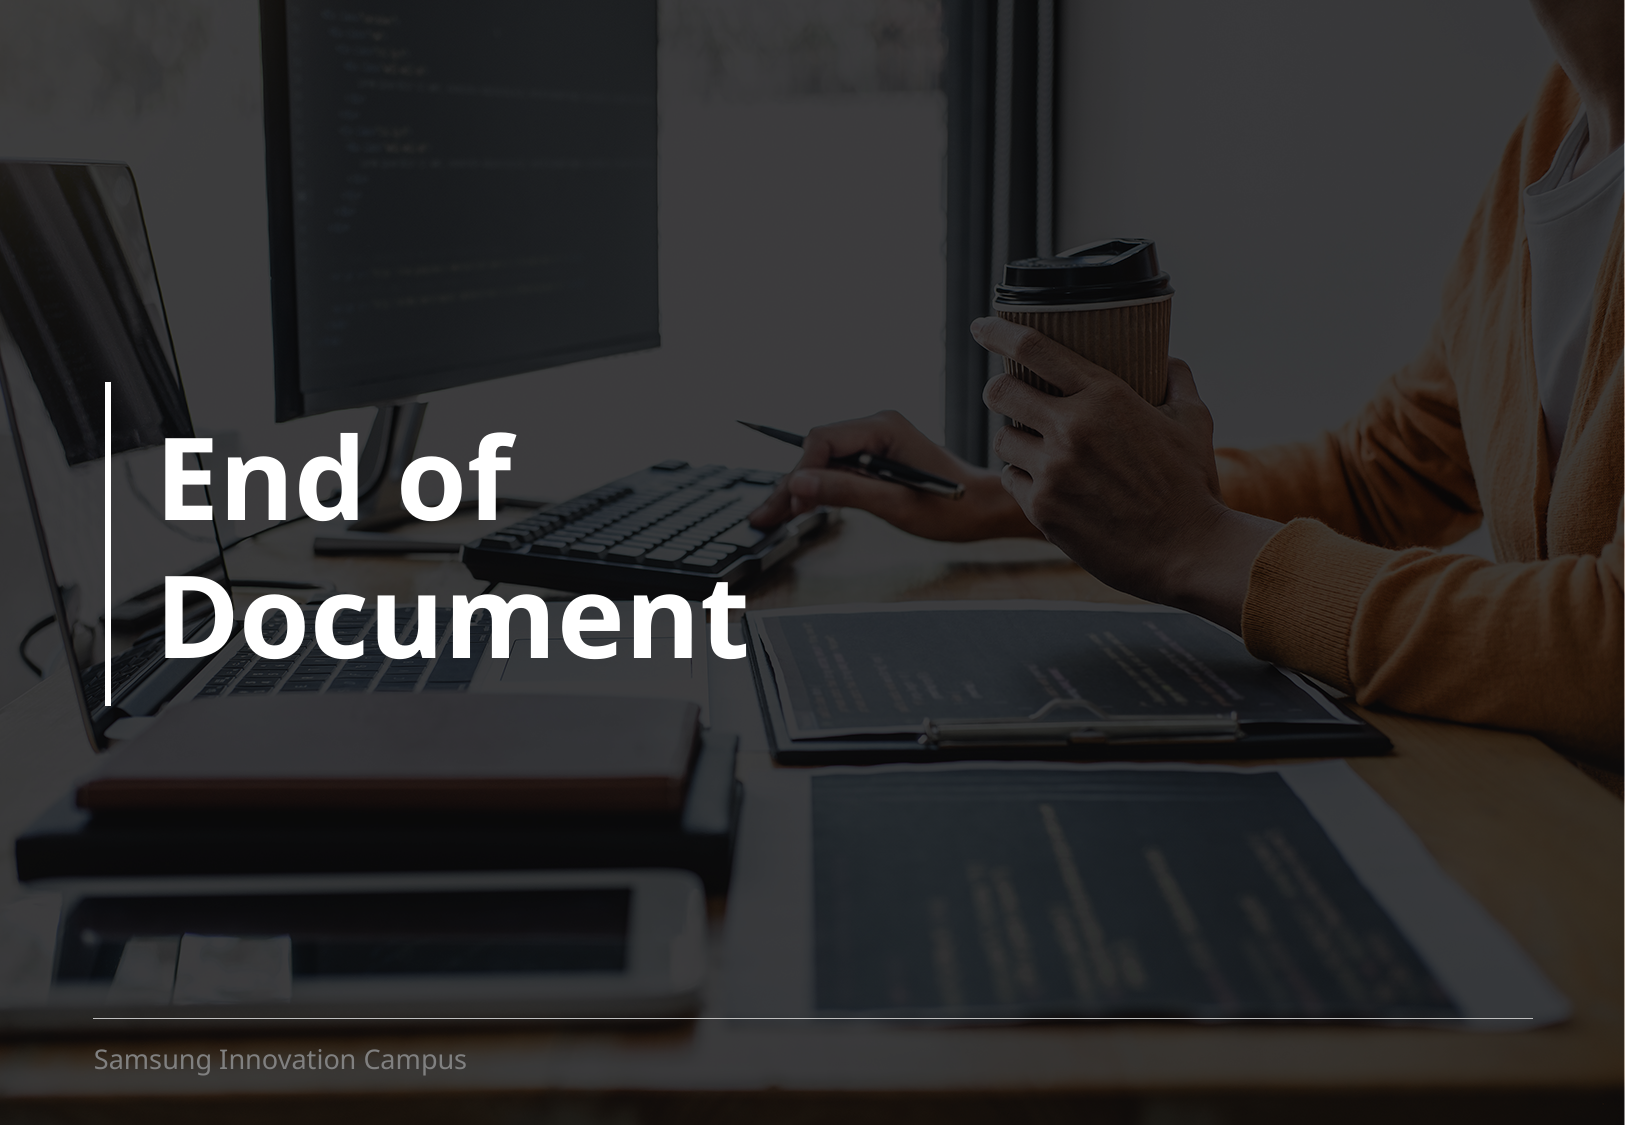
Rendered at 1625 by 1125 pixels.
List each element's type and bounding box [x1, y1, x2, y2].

text_box [0, 0, 1625, 1125]
